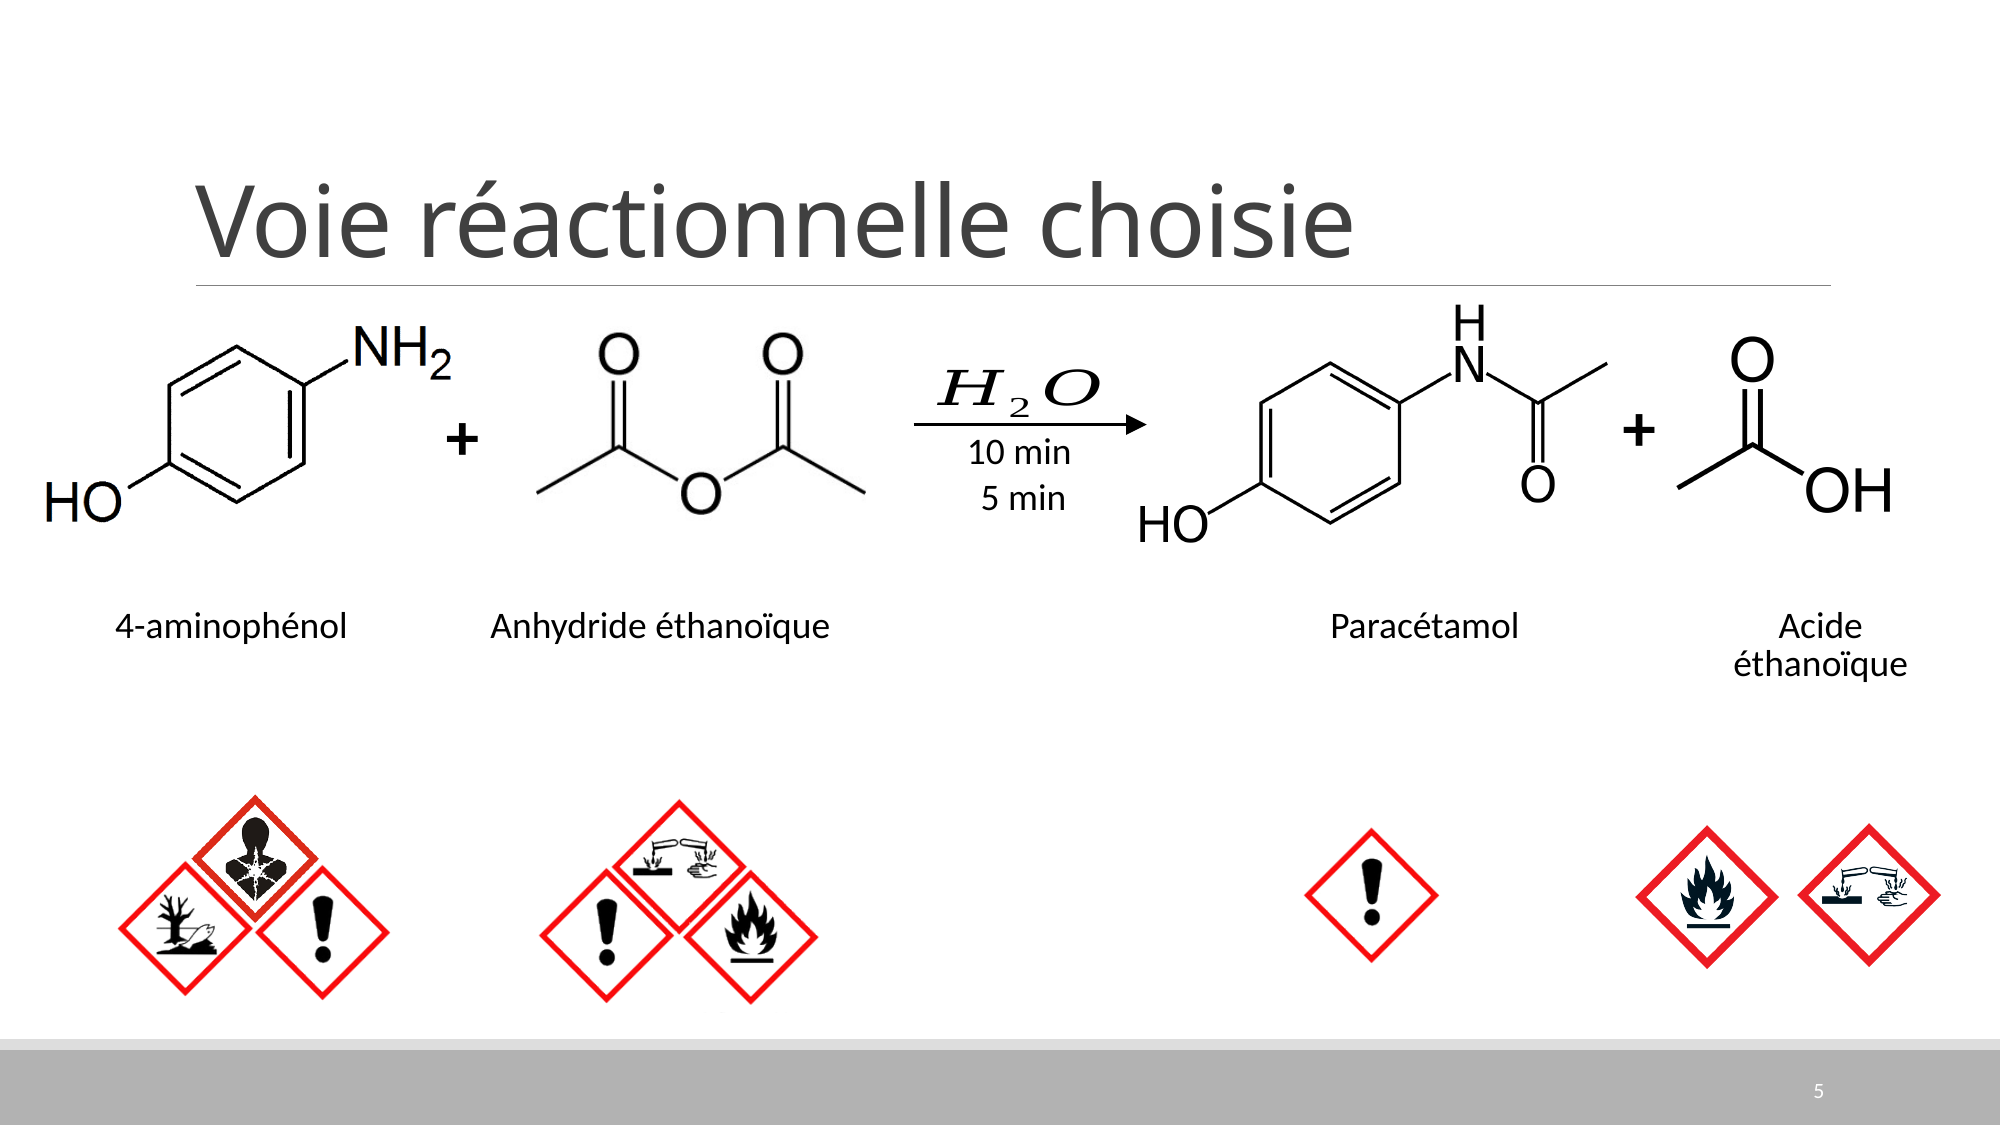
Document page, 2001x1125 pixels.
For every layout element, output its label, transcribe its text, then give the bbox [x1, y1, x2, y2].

picture [537, 786, 830, 1014]
picture [1796, 822, 1943, 969]
picture [1633, 823, 1780, 970]
slide_number 5 [1624, 1059, 1840, 1120]
picture [89, 794, 407, 1008]
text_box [41, 296, 1921, 553]
title Voie réactionnelle choisie [180, 47, 1830, 285]
picture [1302, 814, 1456, 970]
